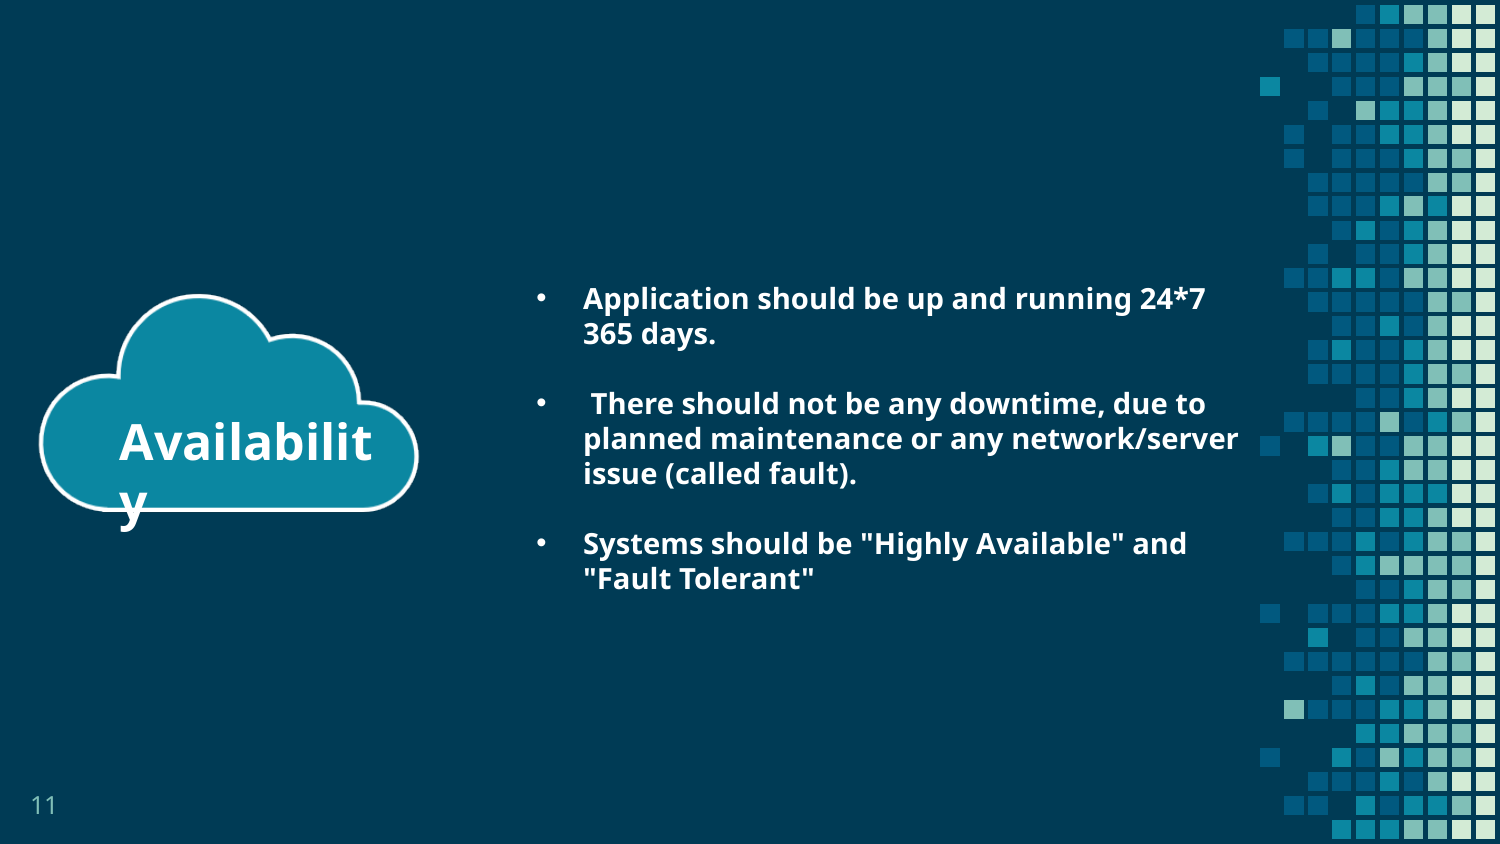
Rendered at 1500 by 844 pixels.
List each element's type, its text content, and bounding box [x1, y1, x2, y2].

text_box Application should be up and running 24*7 365 days. There should not be any downtime, due to planned maintenance ог any network/server issue (called fault). Systems should be "Highly Available" and "Fault Tolerant" [521, 272, 1272, 603]
slide_number 11 [15, 774, 105, 839]
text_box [14, 189, 443, 618]
